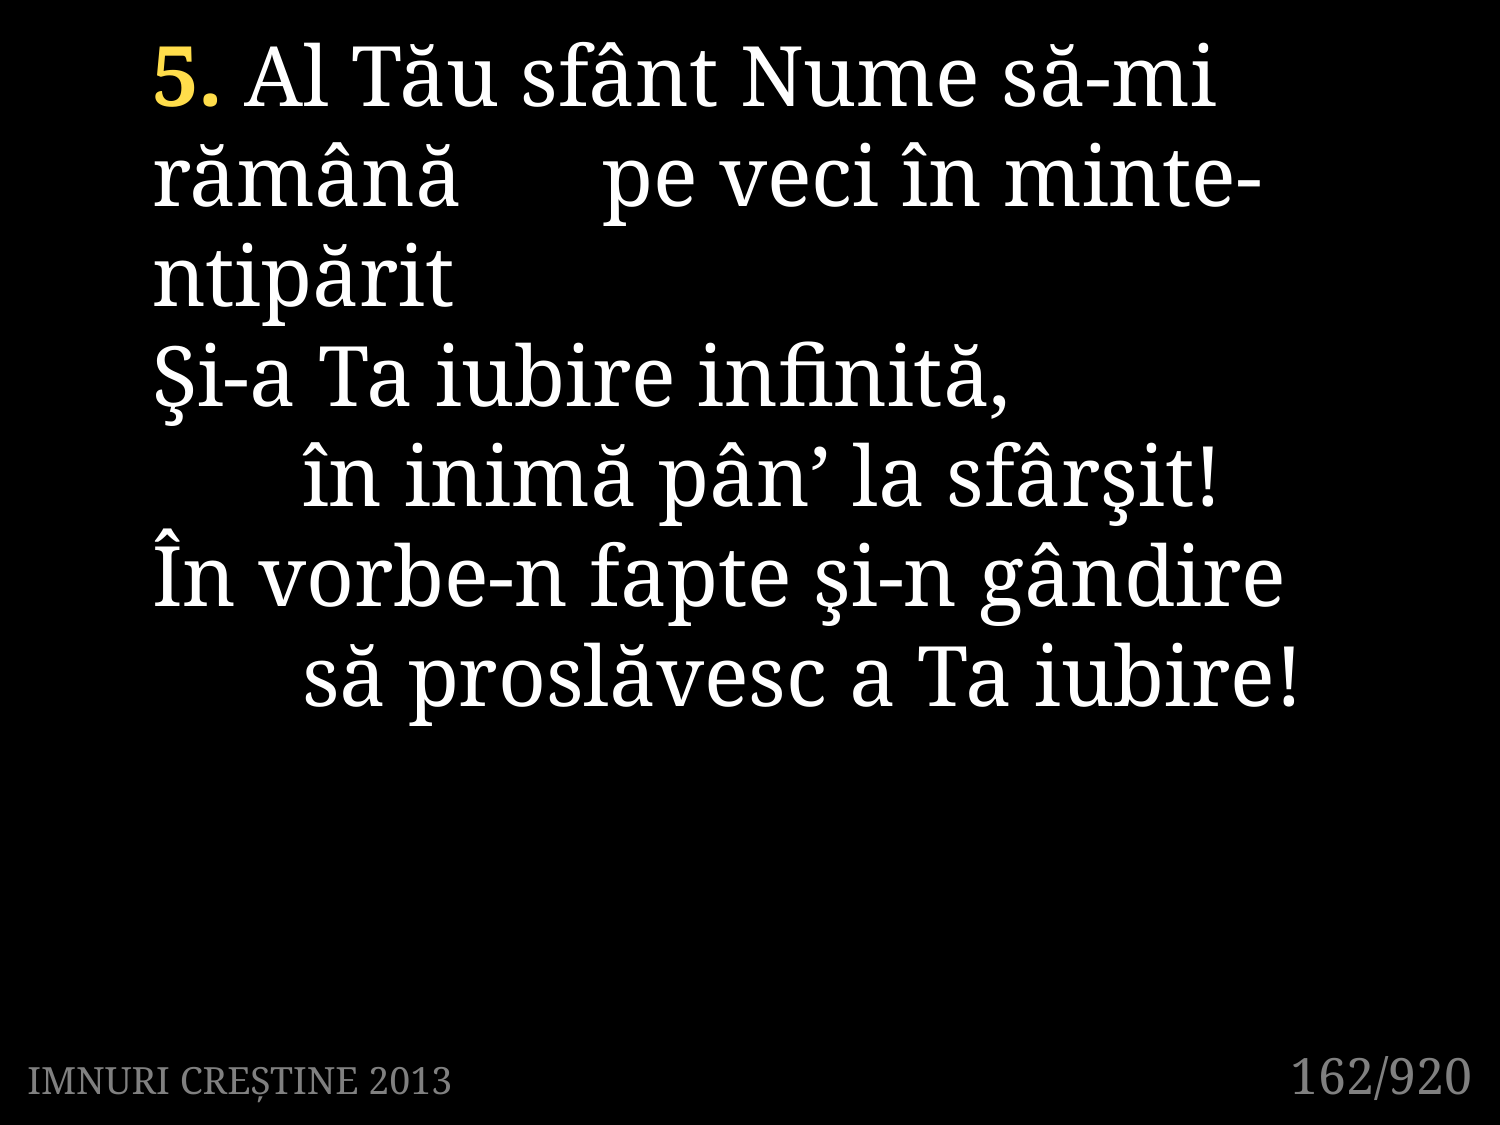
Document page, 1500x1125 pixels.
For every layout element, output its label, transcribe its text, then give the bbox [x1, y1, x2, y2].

text_box 5. Al Tău sfânt Nume să-mi rămână pe veci în minte-ntipărit Şi-a Ta iubire infinită, în inimă pân’ la sfârşit! În vorbe-n fapte şi-n gândire să proslăvesc a Ta iubire! [137, 15, 1500, 731]
text_box 162/920 [637, 1037, 1488, 1113]
text_box IMNURI CREȘTINE 2013 [12, 1049, 637, 1110]
